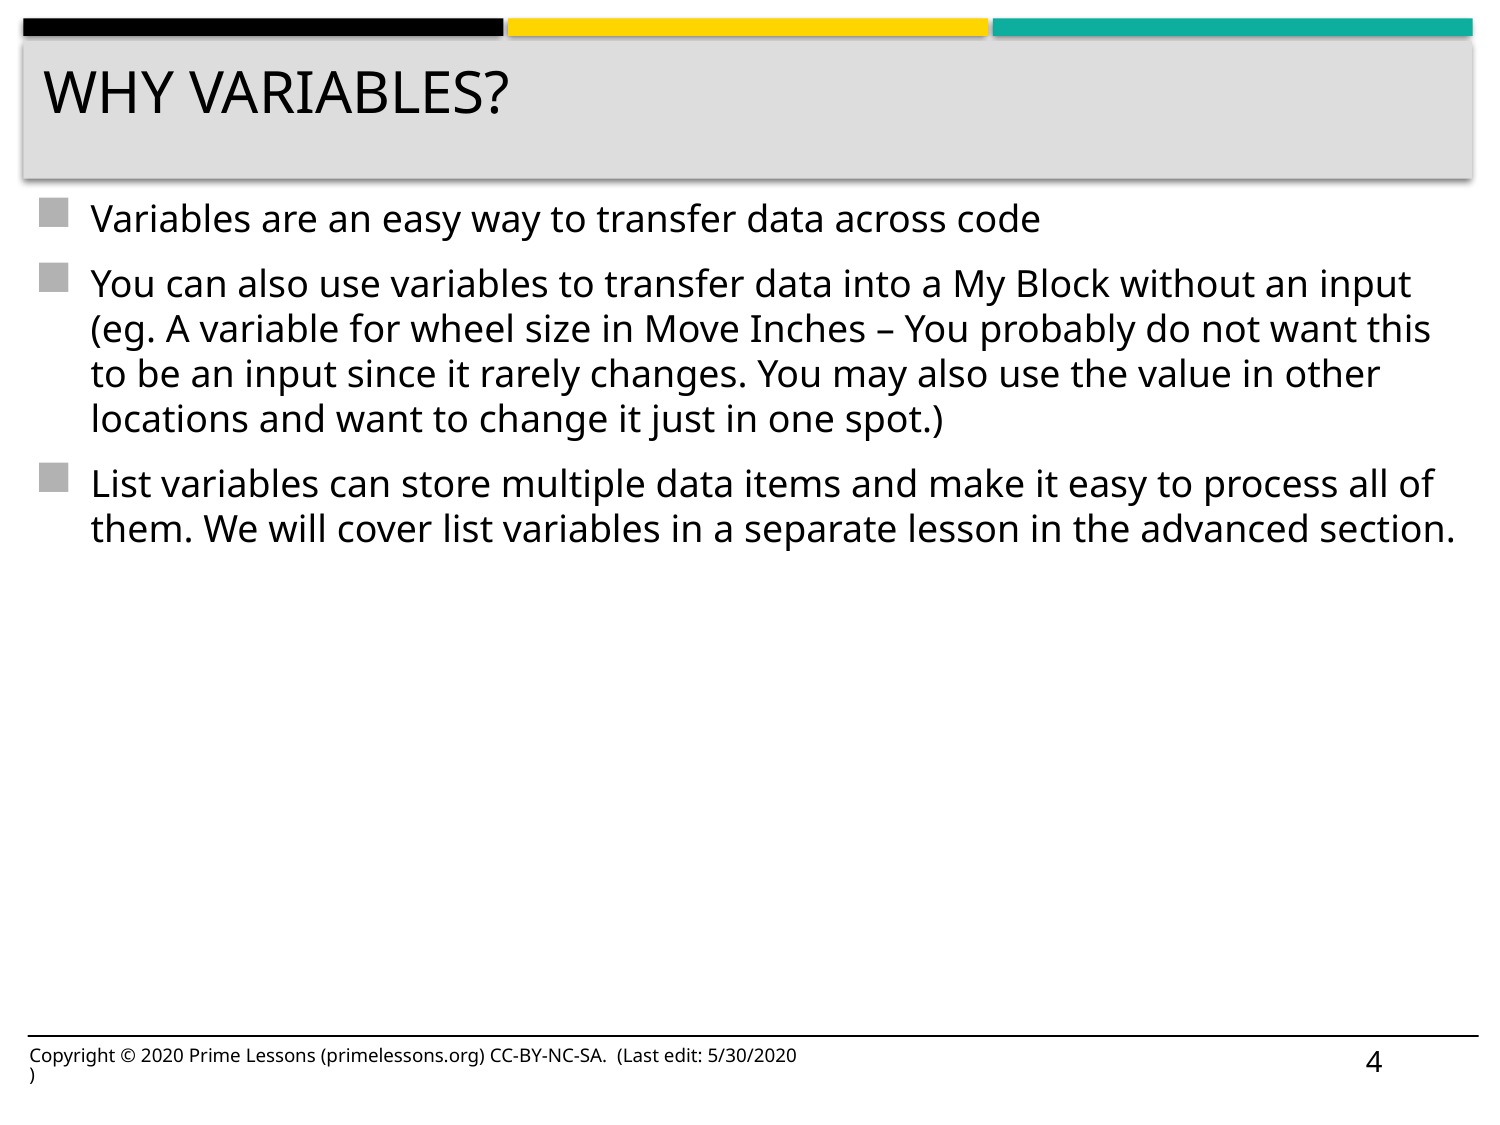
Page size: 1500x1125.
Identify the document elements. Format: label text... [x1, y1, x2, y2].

title Why Variables? [28, 48, 1464, 172]
slide_number 4 [1351, 1036, 1478, 1097]
list Variables are an easy way to transfer data across code You can also use variables to transfer data into a My Block without an input (eg. A variable for wheel size in Move Inches – You probably do not want this to be an input since it rarely changes. You may also use the value in other locations and want to change it just in one spot.) List variables can store multiple data items and make it easy to process all of them. We will cover list variables in a separate lesson in the advanced section. [25, 187, 1475, 1021]
footer Copyright © 2020 Prime Lessons (primelessons.org) CC-BY-NC-SA. (Last edit: 5/30/2020) [14, 1036, 814, 1097]
